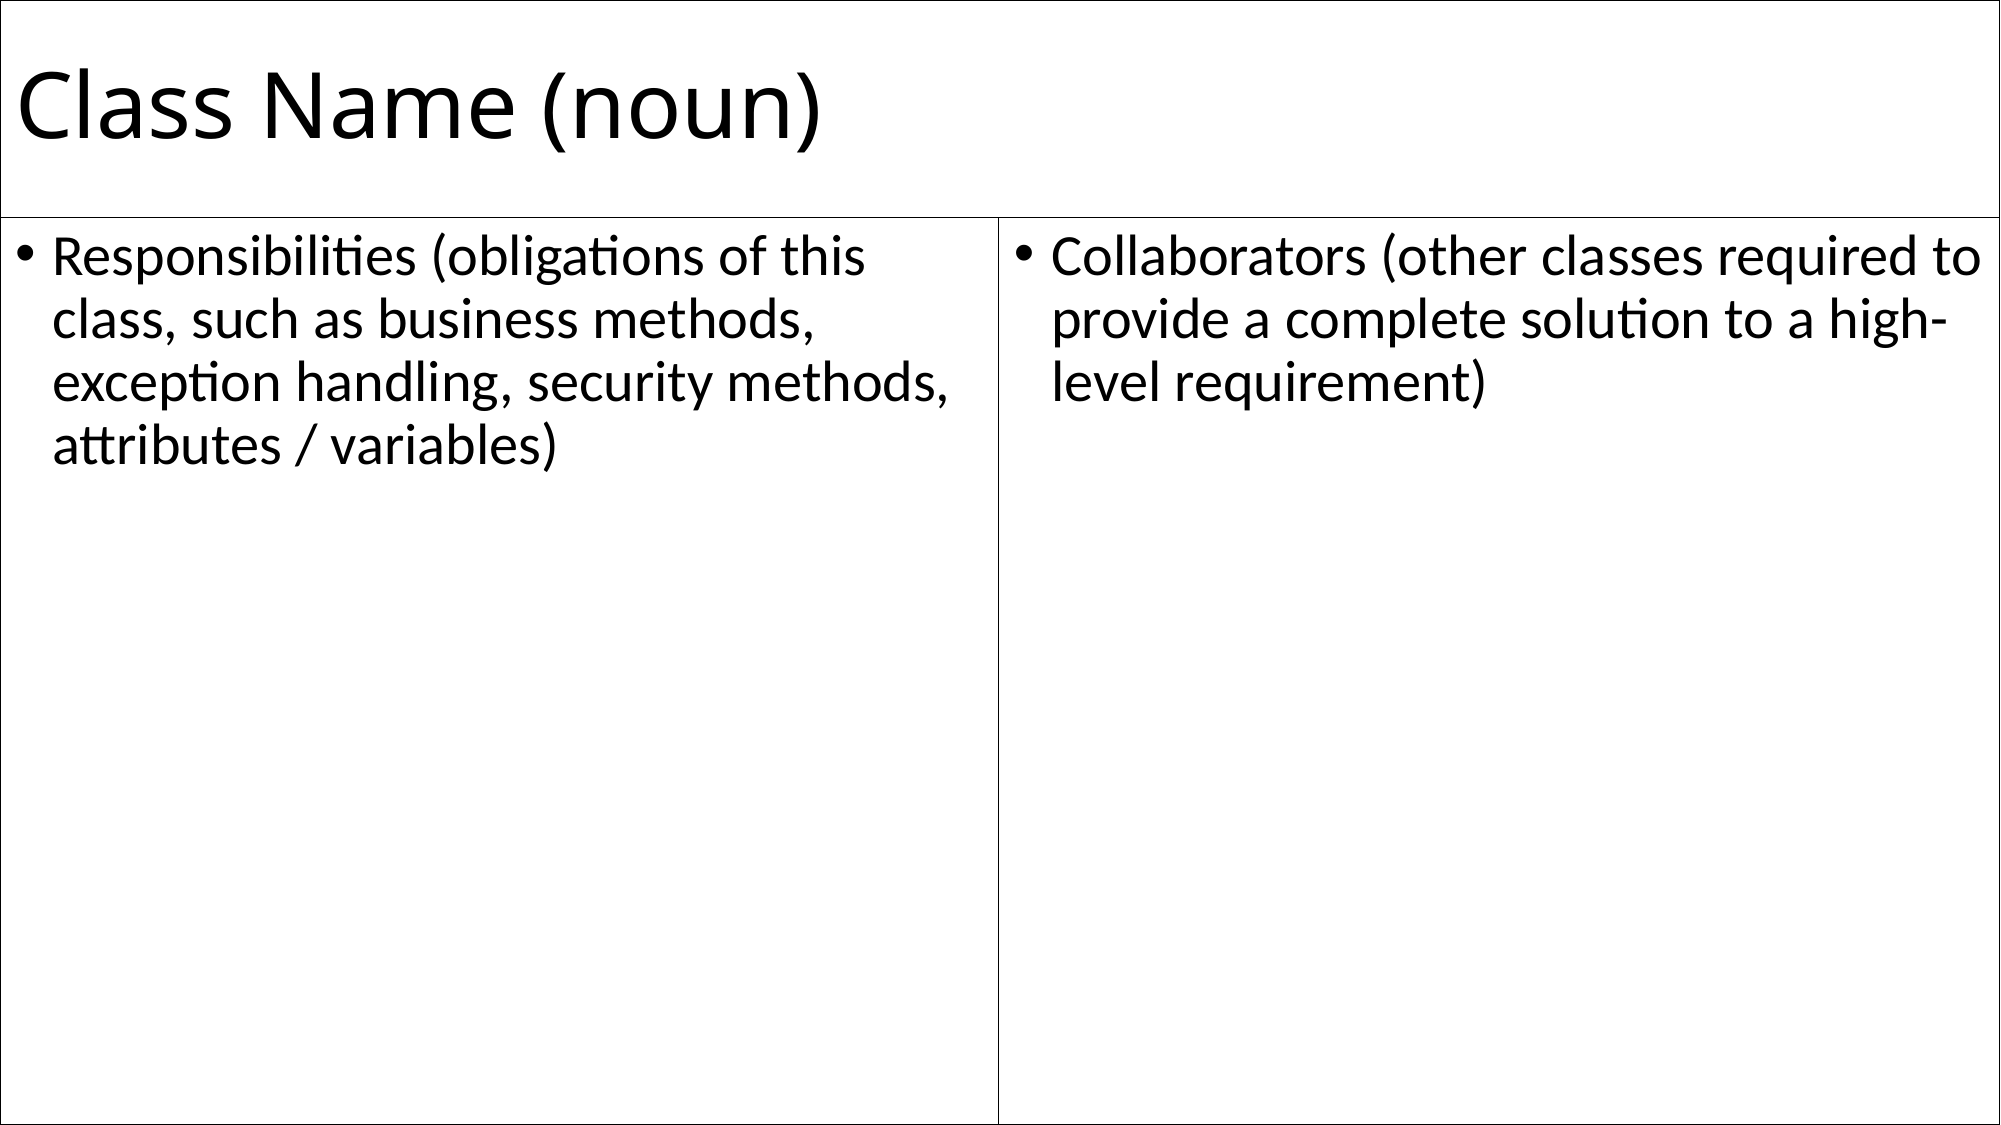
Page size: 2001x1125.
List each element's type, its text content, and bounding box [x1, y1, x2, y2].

list Responsibilities (obligations of this class, such as business methods, exception handling, security methods, attributes / variables) [0, 217, 998, 1125]
list Collaborators (other classes required to provide a complete solution to a high-level requirement) [998, 217, 2000, 1125]
title Class Name (noun) [0, 0, 2000, 217]
